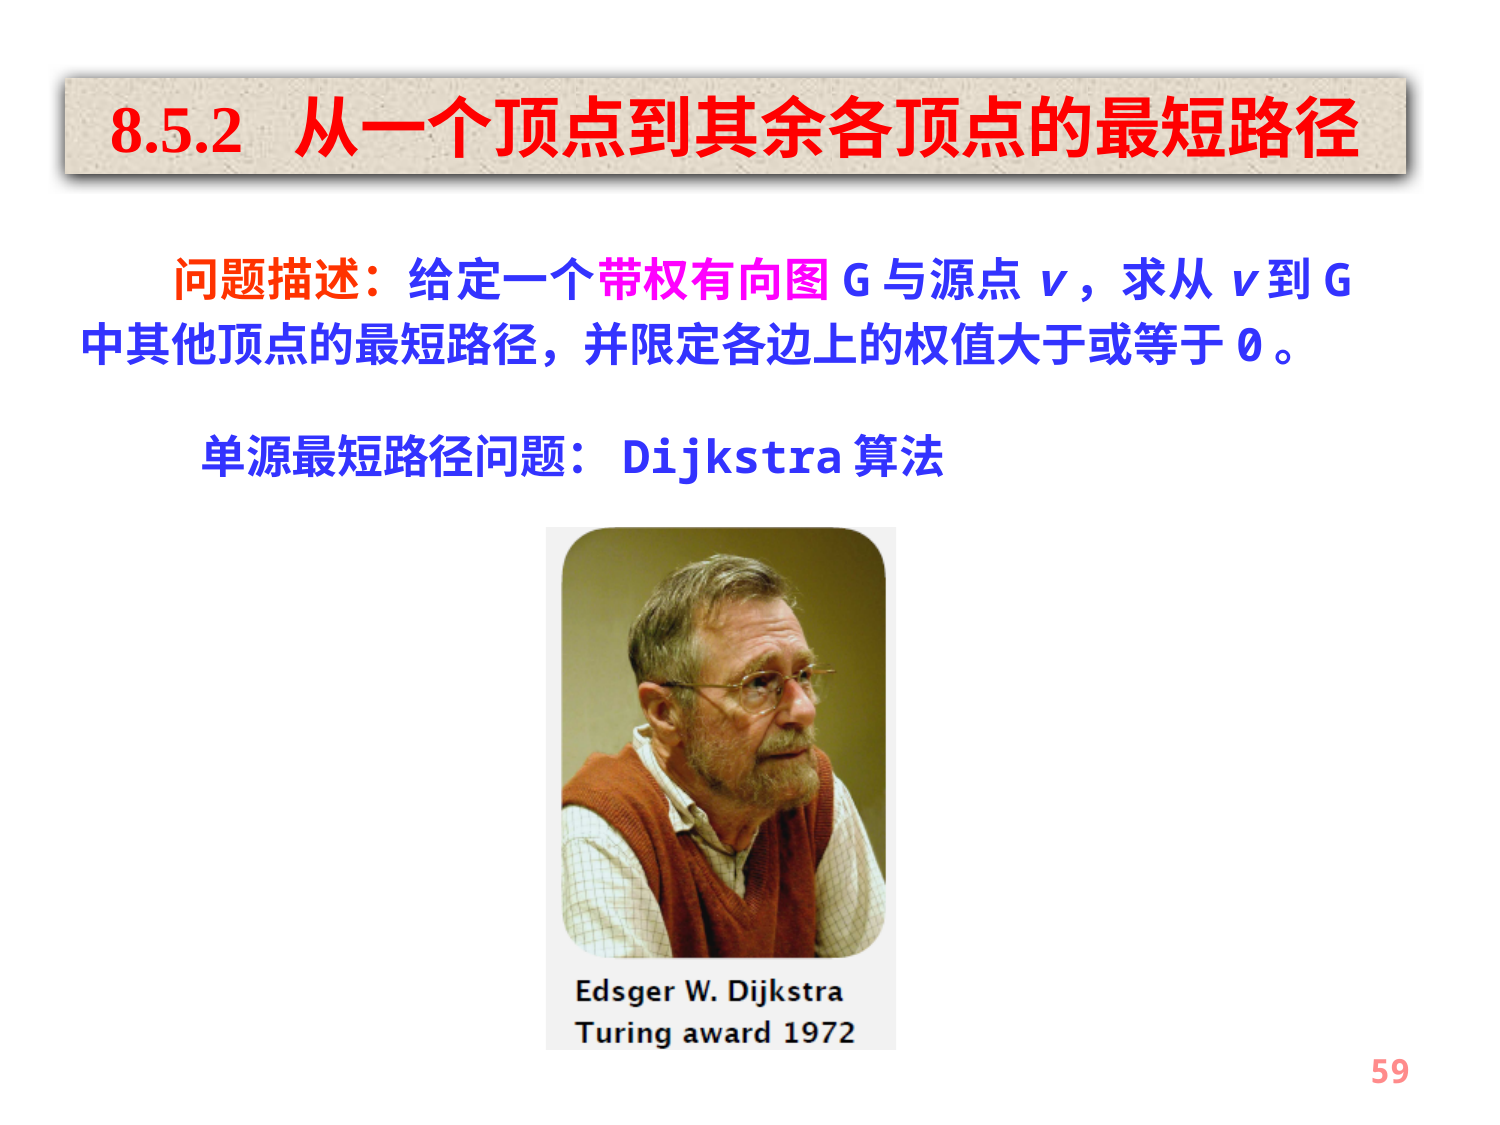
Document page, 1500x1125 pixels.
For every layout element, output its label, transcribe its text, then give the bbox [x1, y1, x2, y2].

text_box 单源最短路径问题：Dijkstra算法 [159, 420, 987, 491]
text_box 8.5.2 从一个顶点到其余各顶点的最短路径 [64, 78, 1407, 174]
slide_number 59 [1074, 1042, 1425, 1103]
text_box 问题描述：给定一个带权有向图G与源点v，求从v到G中其他顶点的最短路径，并限定各边上的权值大于或等于0。 [64, 231, 1378, 445]
picture [545, 526, 897, 1051]
